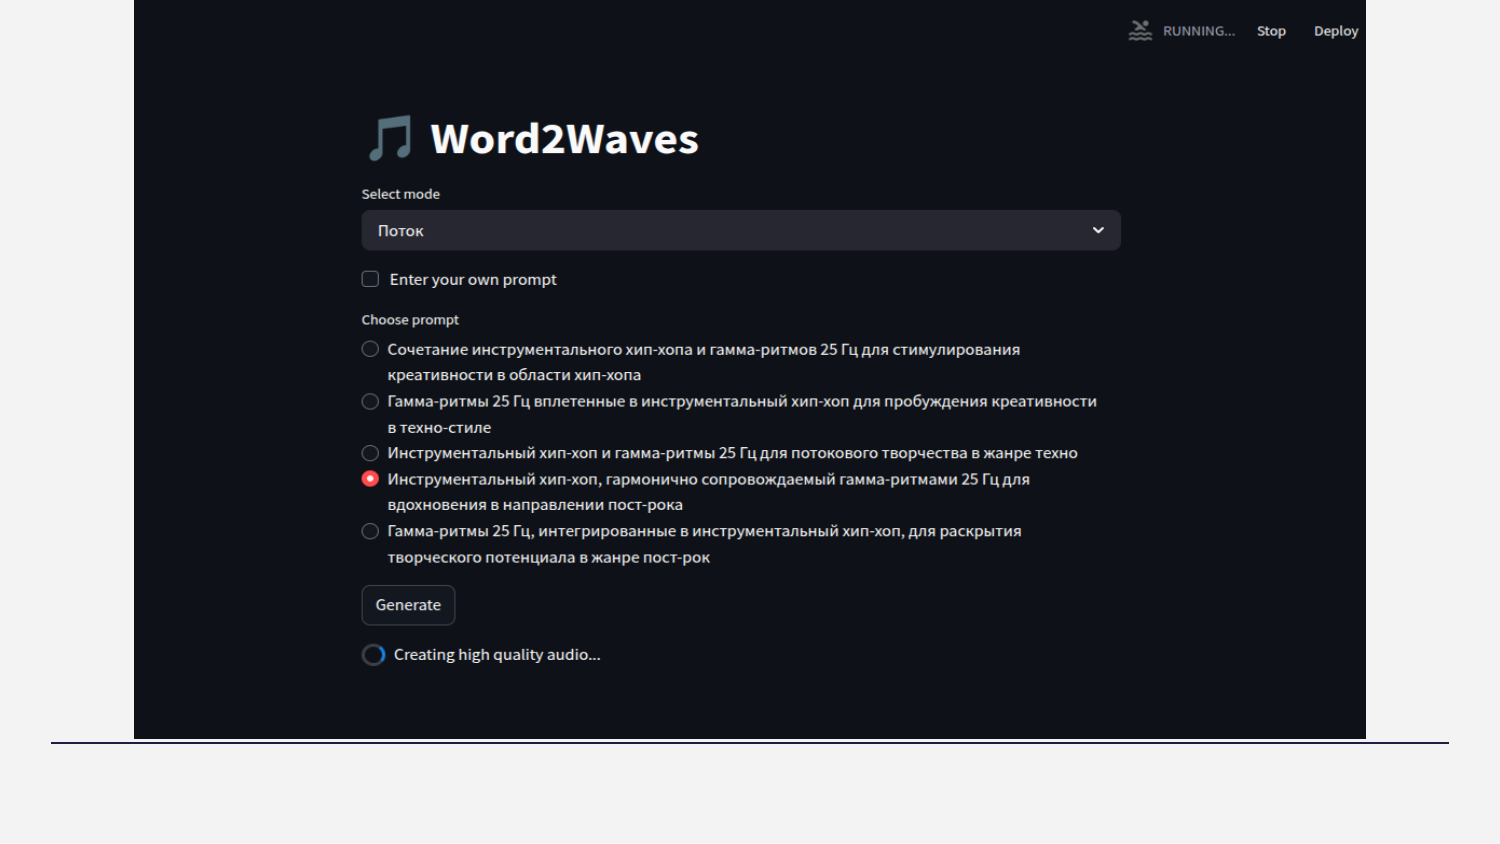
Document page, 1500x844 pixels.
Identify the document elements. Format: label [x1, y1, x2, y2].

picture [133, 0, 1366, 739]
